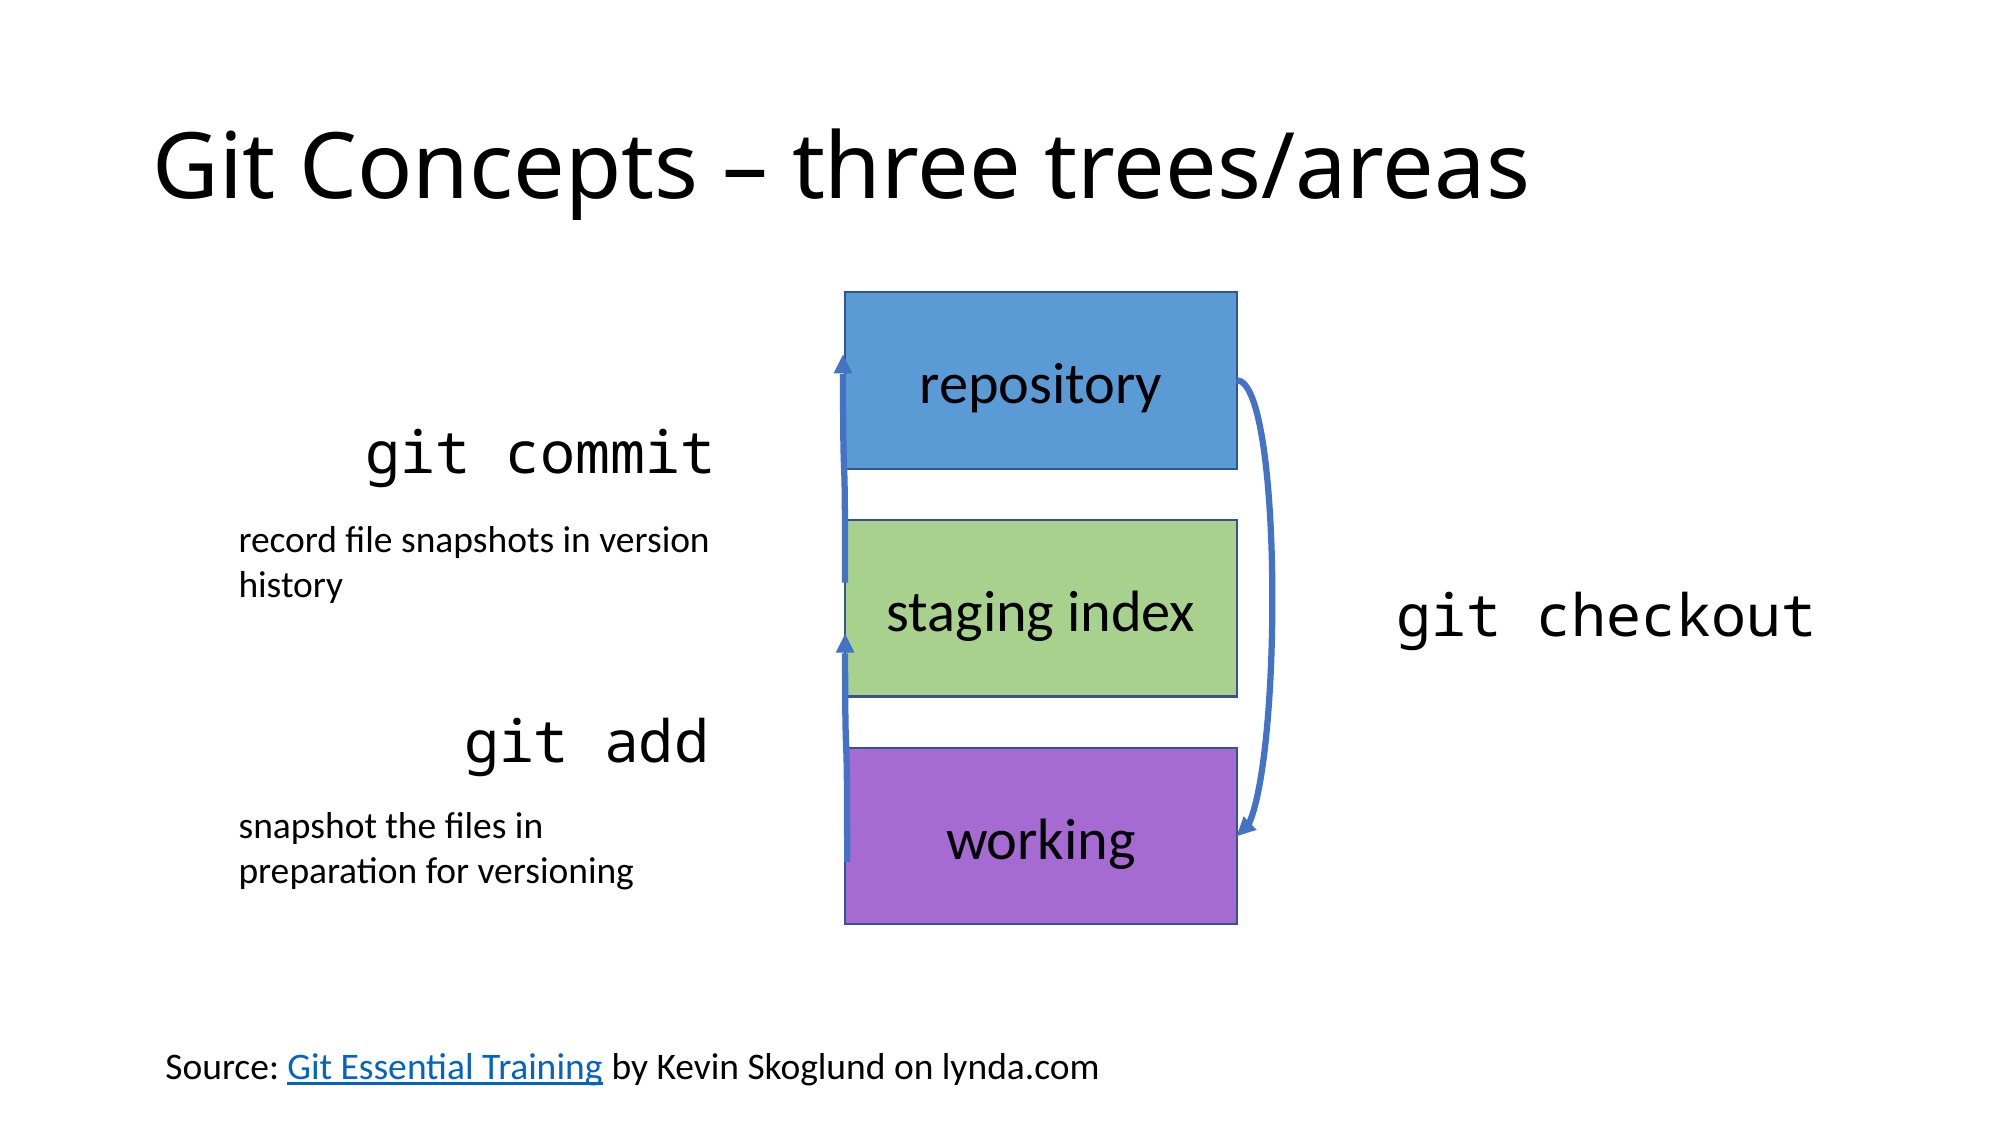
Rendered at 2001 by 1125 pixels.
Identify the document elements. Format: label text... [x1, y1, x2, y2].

text_box staging index [844, 519, 1236, 698]
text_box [842, 354, 846, 583]
text_box repository [844, 291, 1238, 470]
text_box git commit [350, 407, 731, 493]
text_box snapshot the files in preparation for versioning [223, 793, 735, 899]
title Git Concepts – three trees/areas [137, 59, 1863, 278]
text_box git add [449, 696, 724, 782]
text_box record file snapshots in version history [223, 507, 735, 612]
text_box git checkout [1381, 570, 1832, 655]
text_box Source: Git Essential Training by Kevin Skoglund on lynda.com [150, 1034, 1116, 1095]
text_box working [844, 747, 1238, 925]
